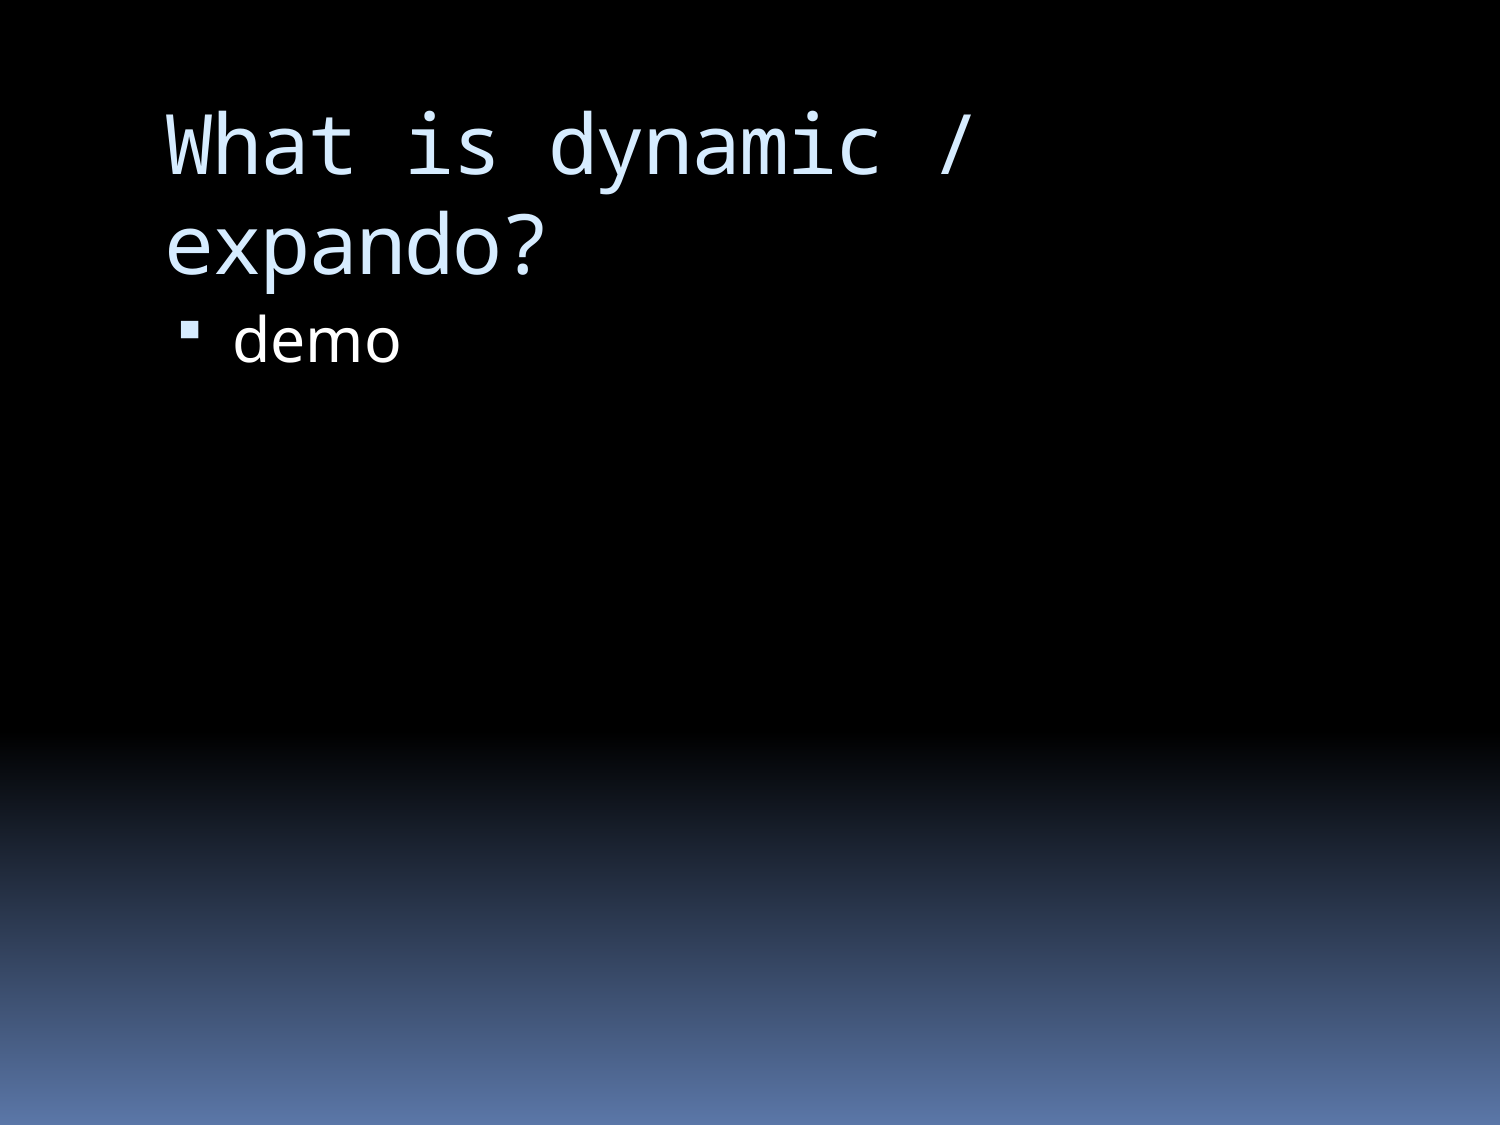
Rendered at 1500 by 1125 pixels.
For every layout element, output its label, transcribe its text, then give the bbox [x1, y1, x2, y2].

list demo [150, 292, 1425, 1043]
title What is dynamic / expando? [150, 83, 1425, 234]
